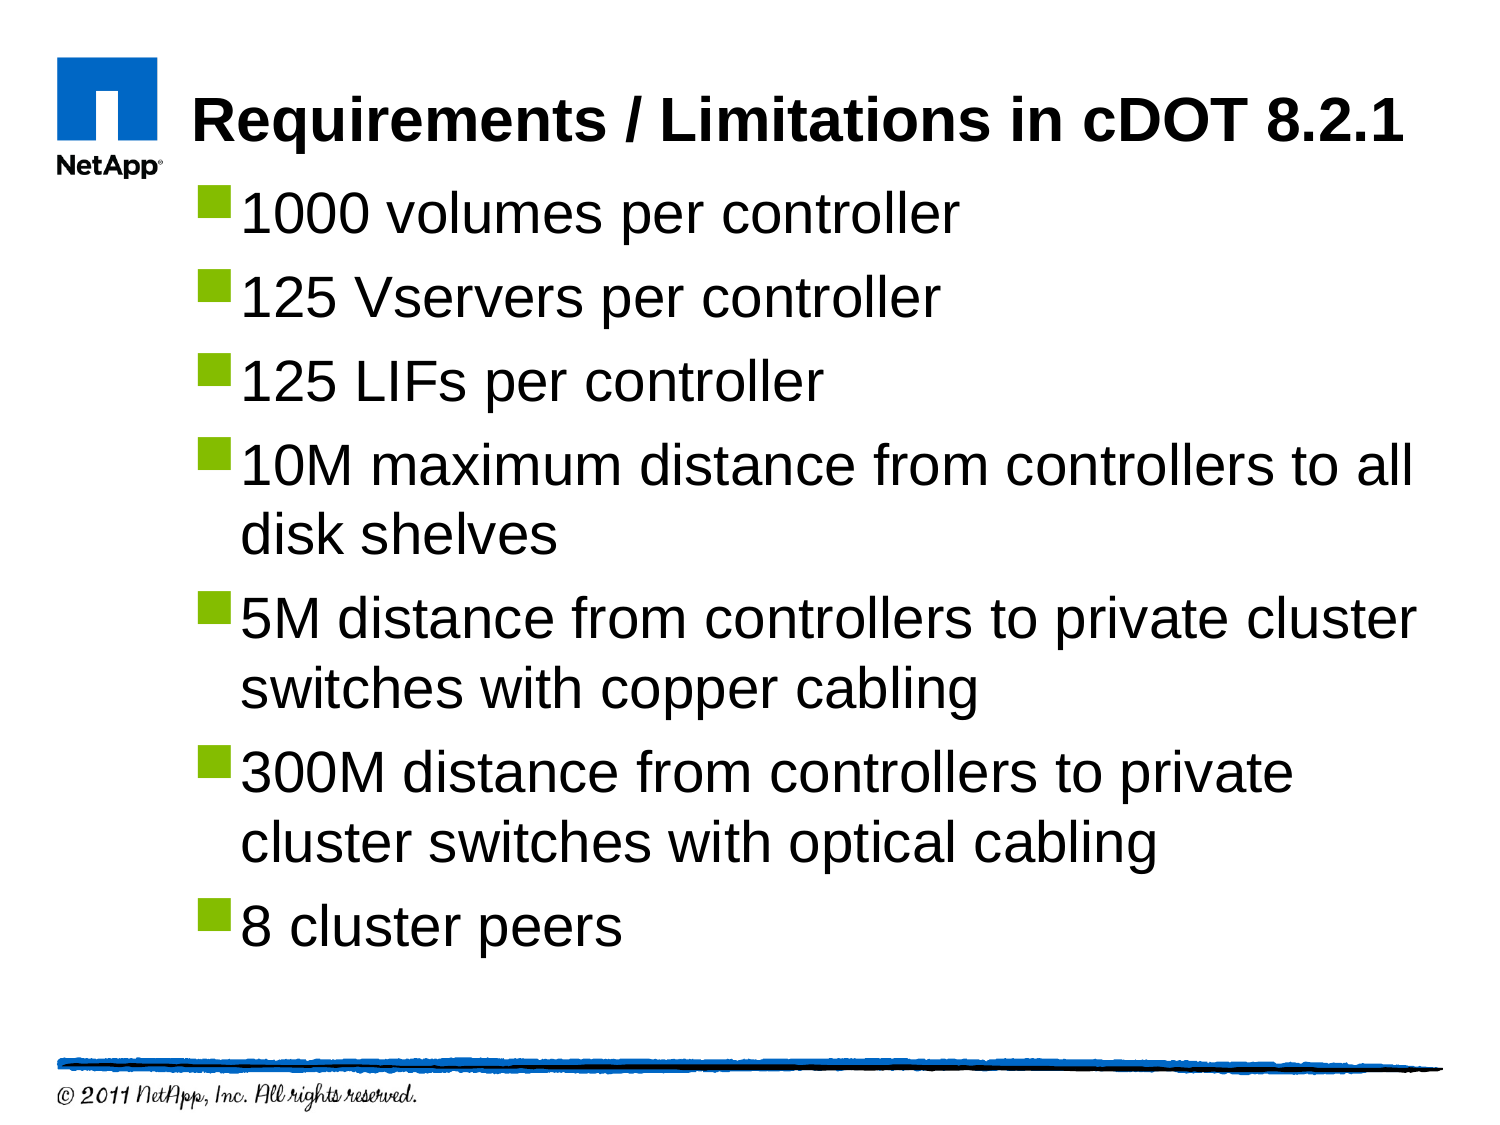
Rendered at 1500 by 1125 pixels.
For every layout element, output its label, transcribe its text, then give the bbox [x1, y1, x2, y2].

list 1000 volumes per controller 125 Vservers per controller 125 LIFs per controller 10M maximum distance from controllers to all disk shelves 5M distance from controllers to private cluster switches with copper cabling 300M distance from controllers to private cluster switches with optical cabling 8 cluster peers [191, 174, 1440, 1038]
picture [53, 1074, 434, 1113]
title Requirements / Limitations in cDOT 8.2.1 [191, 57, 1441, 176]
picture [55, 54, 164, 181]
